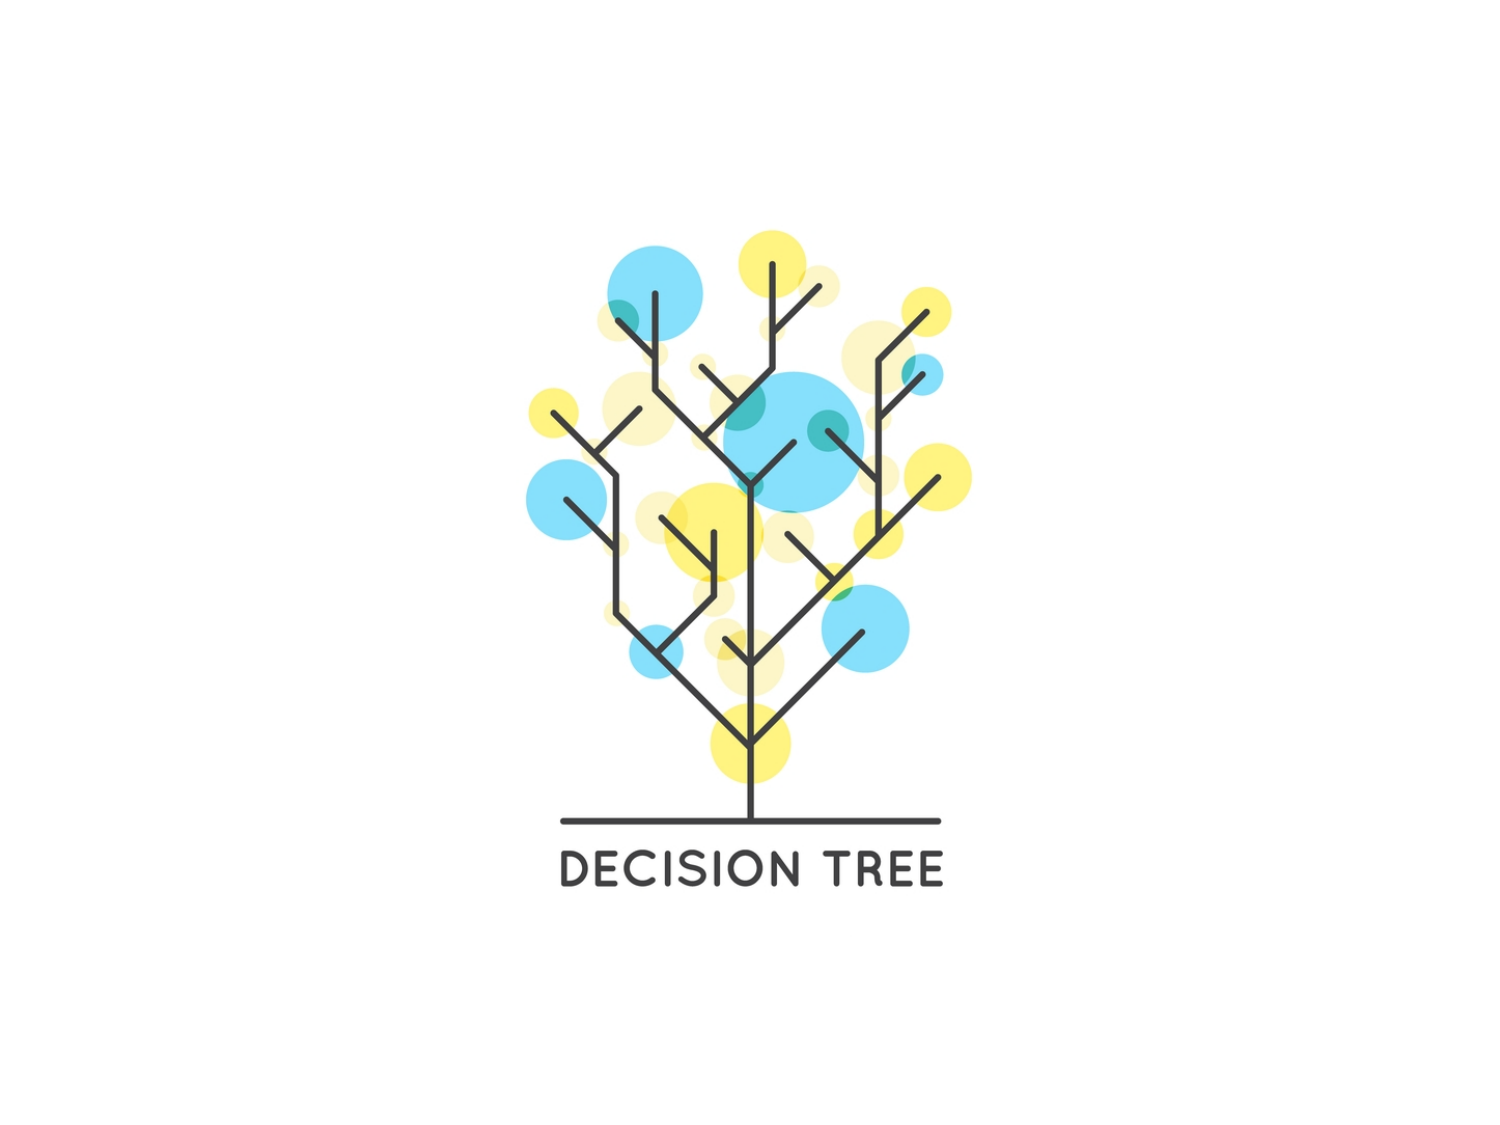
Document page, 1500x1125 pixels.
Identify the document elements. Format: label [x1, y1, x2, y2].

list [218, 148, 1280, 945]
